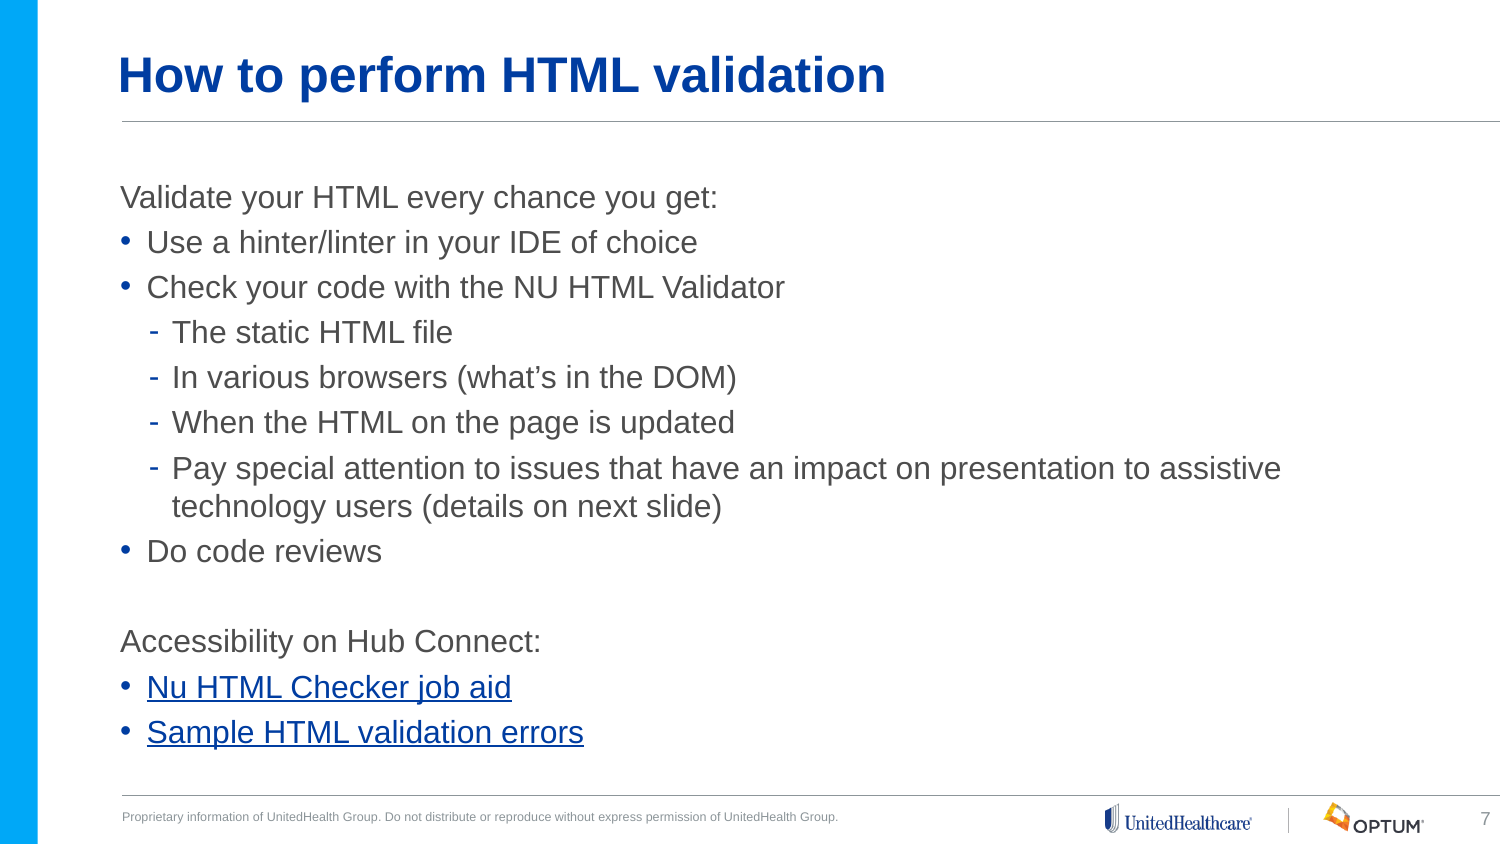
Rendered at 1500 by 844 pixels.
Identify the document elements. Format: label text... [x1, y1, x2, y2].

picture [1323, 802, 1424, 808]
picture [1105, 803, 1252, 833]
list Validate your HTML every chance you get: Use a hinter/linter in your IDE of choice Check your code with the NU HTML Validator The static HTML file In various browsers (what’s in the DOM) When the HTML on the page is updated Pay special attention to issues that have an impact on presentation to assistive technology users (details on next slide) Do code reviews Accessibility on Hub Connect: Nu HTML Checker job aid Sample HTML validation errors [105, 168, 1453, 760]
slide_number 7 [1316, 808, 1491, 830]
title How to perform HTML validation [102, 28, 1440, 126]
